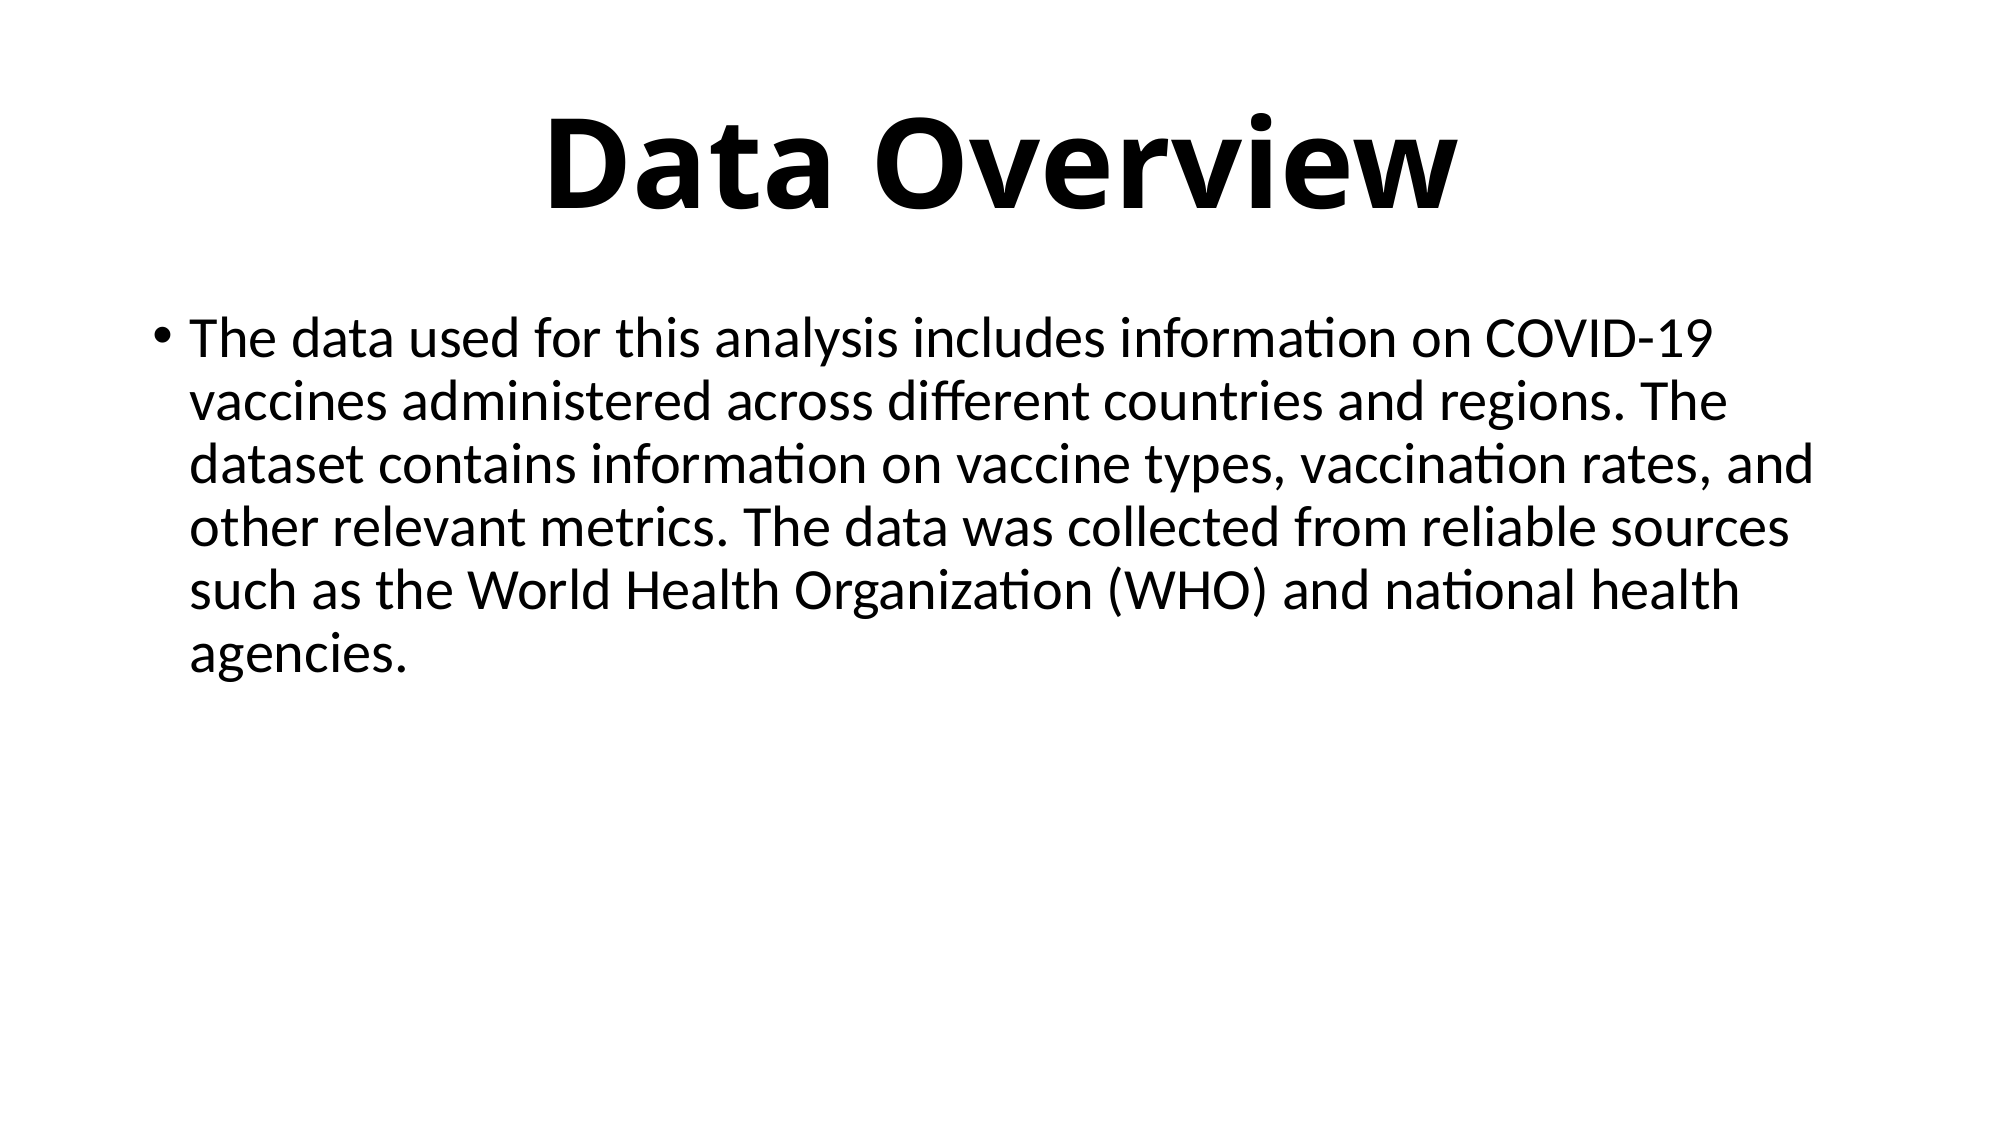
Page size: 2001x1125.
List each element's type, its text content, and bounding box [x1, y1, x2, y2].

list The data used for this analysis includes information on COVID-19 vaccines administered across different countries and regions. The dataset contains information on vaccine types, vaccination rates, and other relevant metrics. The data was collected from reliable sources such as the World Health Organization (WHO) and national health agencies. [137, 299, 1863, 1014]
title Data Overview [137, 59, 1863, 278]
